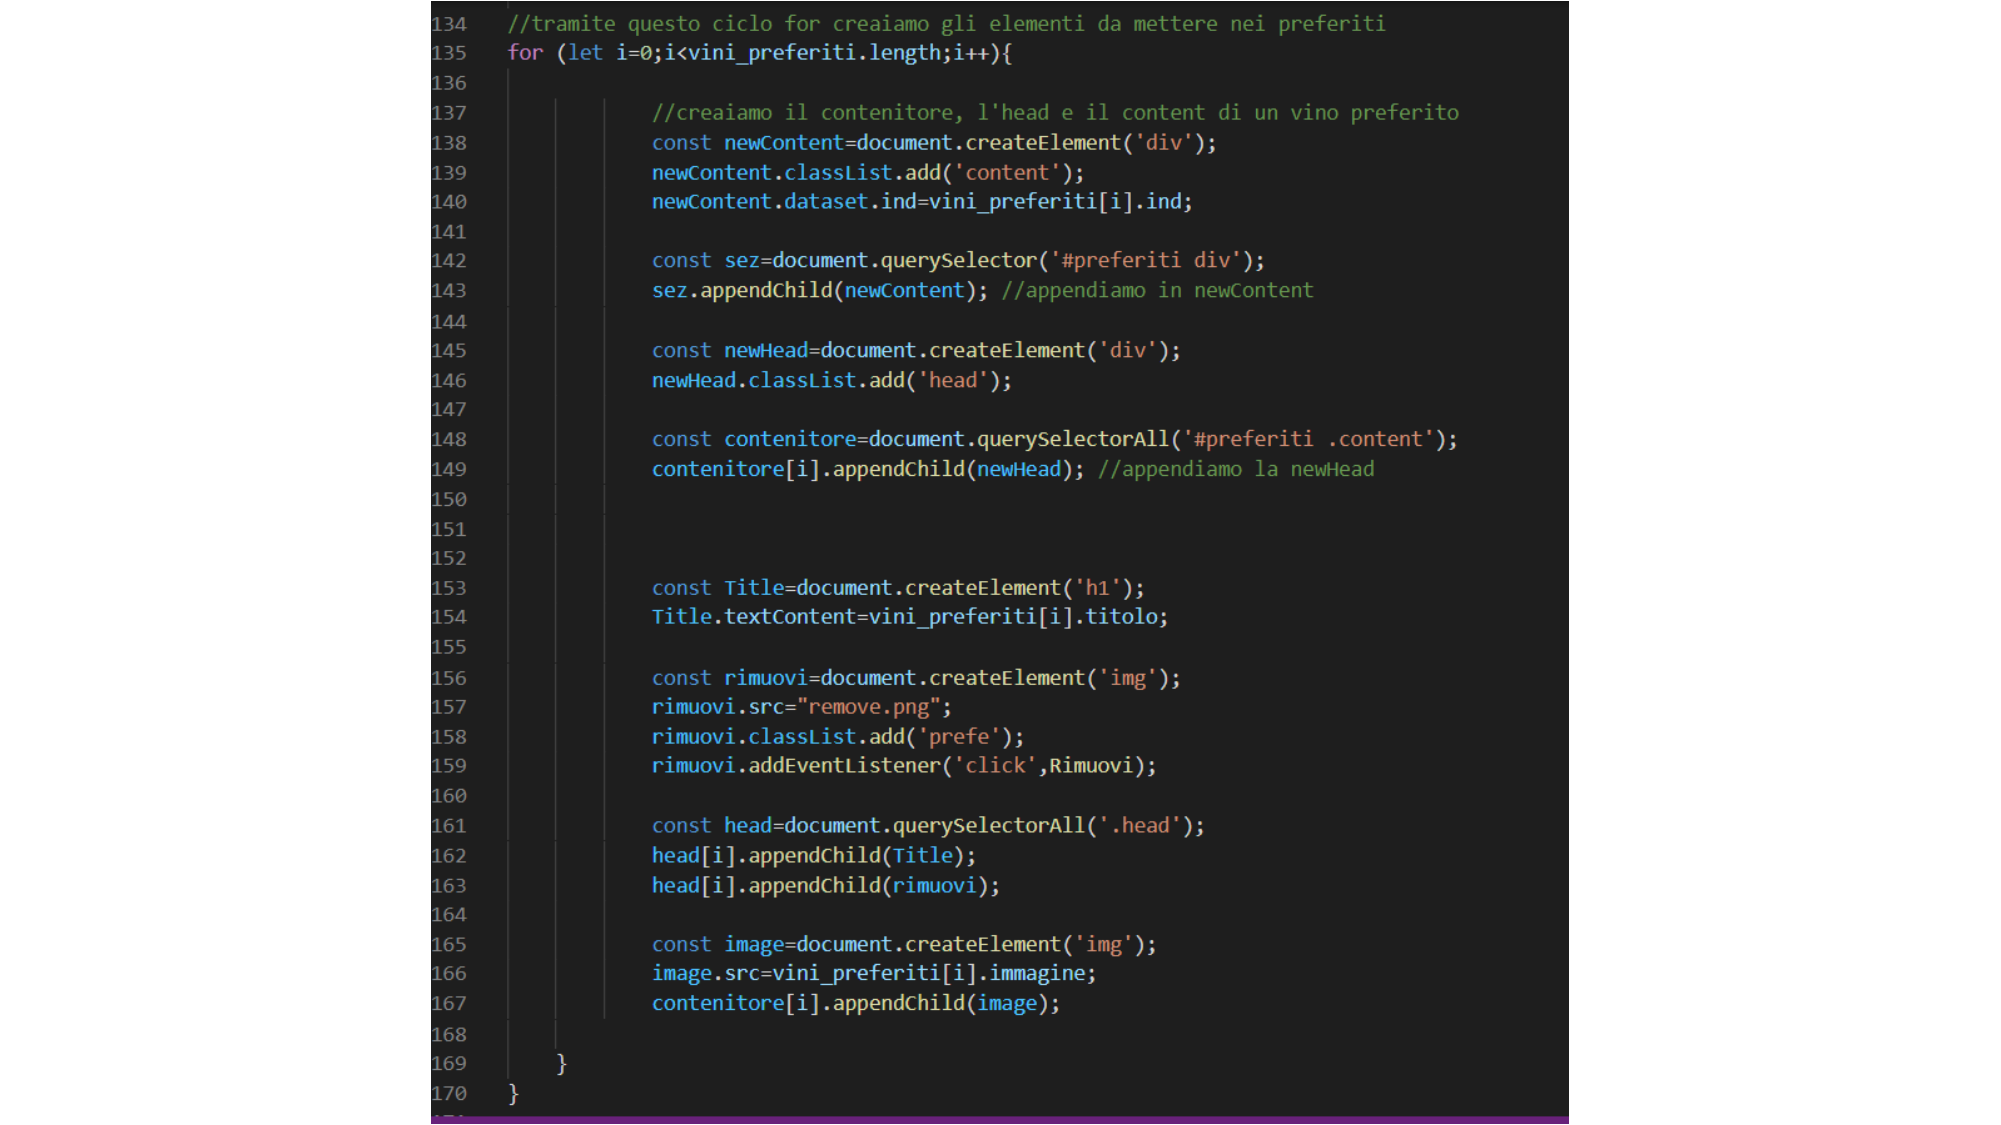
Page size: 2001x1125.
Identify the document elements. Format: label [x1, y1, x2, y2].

picture [431, 1, 1569, 1124]
